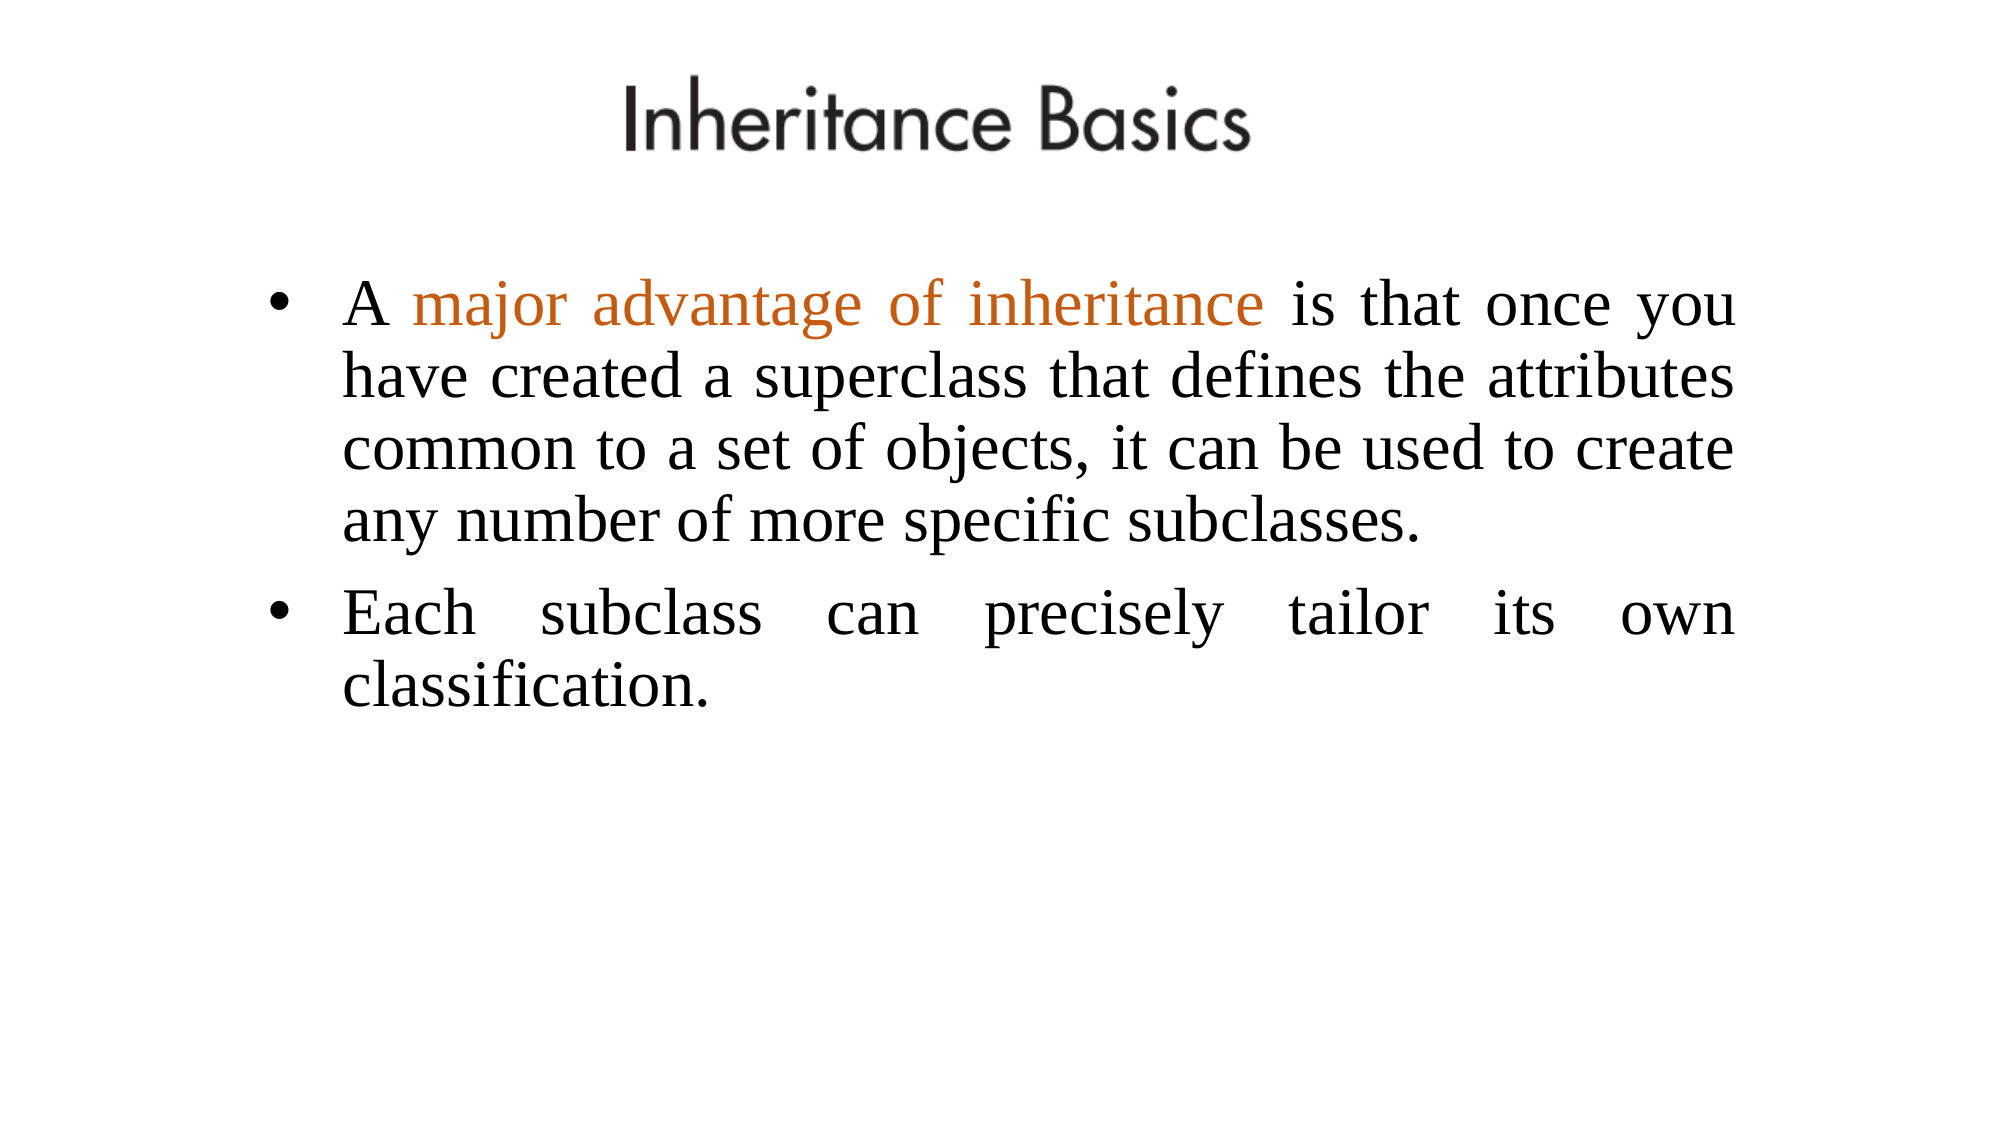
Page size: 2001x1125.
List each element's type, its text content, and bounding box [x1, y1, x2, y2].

subtitle Inheritance A major advantage of inheritance is that once you have created a superclass that defines the attributes common to a set of objects, it can be used to create any number of more specific subclasses. Each subclass can precisely tailor its own classification. [252, 56, 1753, 1055]
picture [603, 56, 1265, 167]
